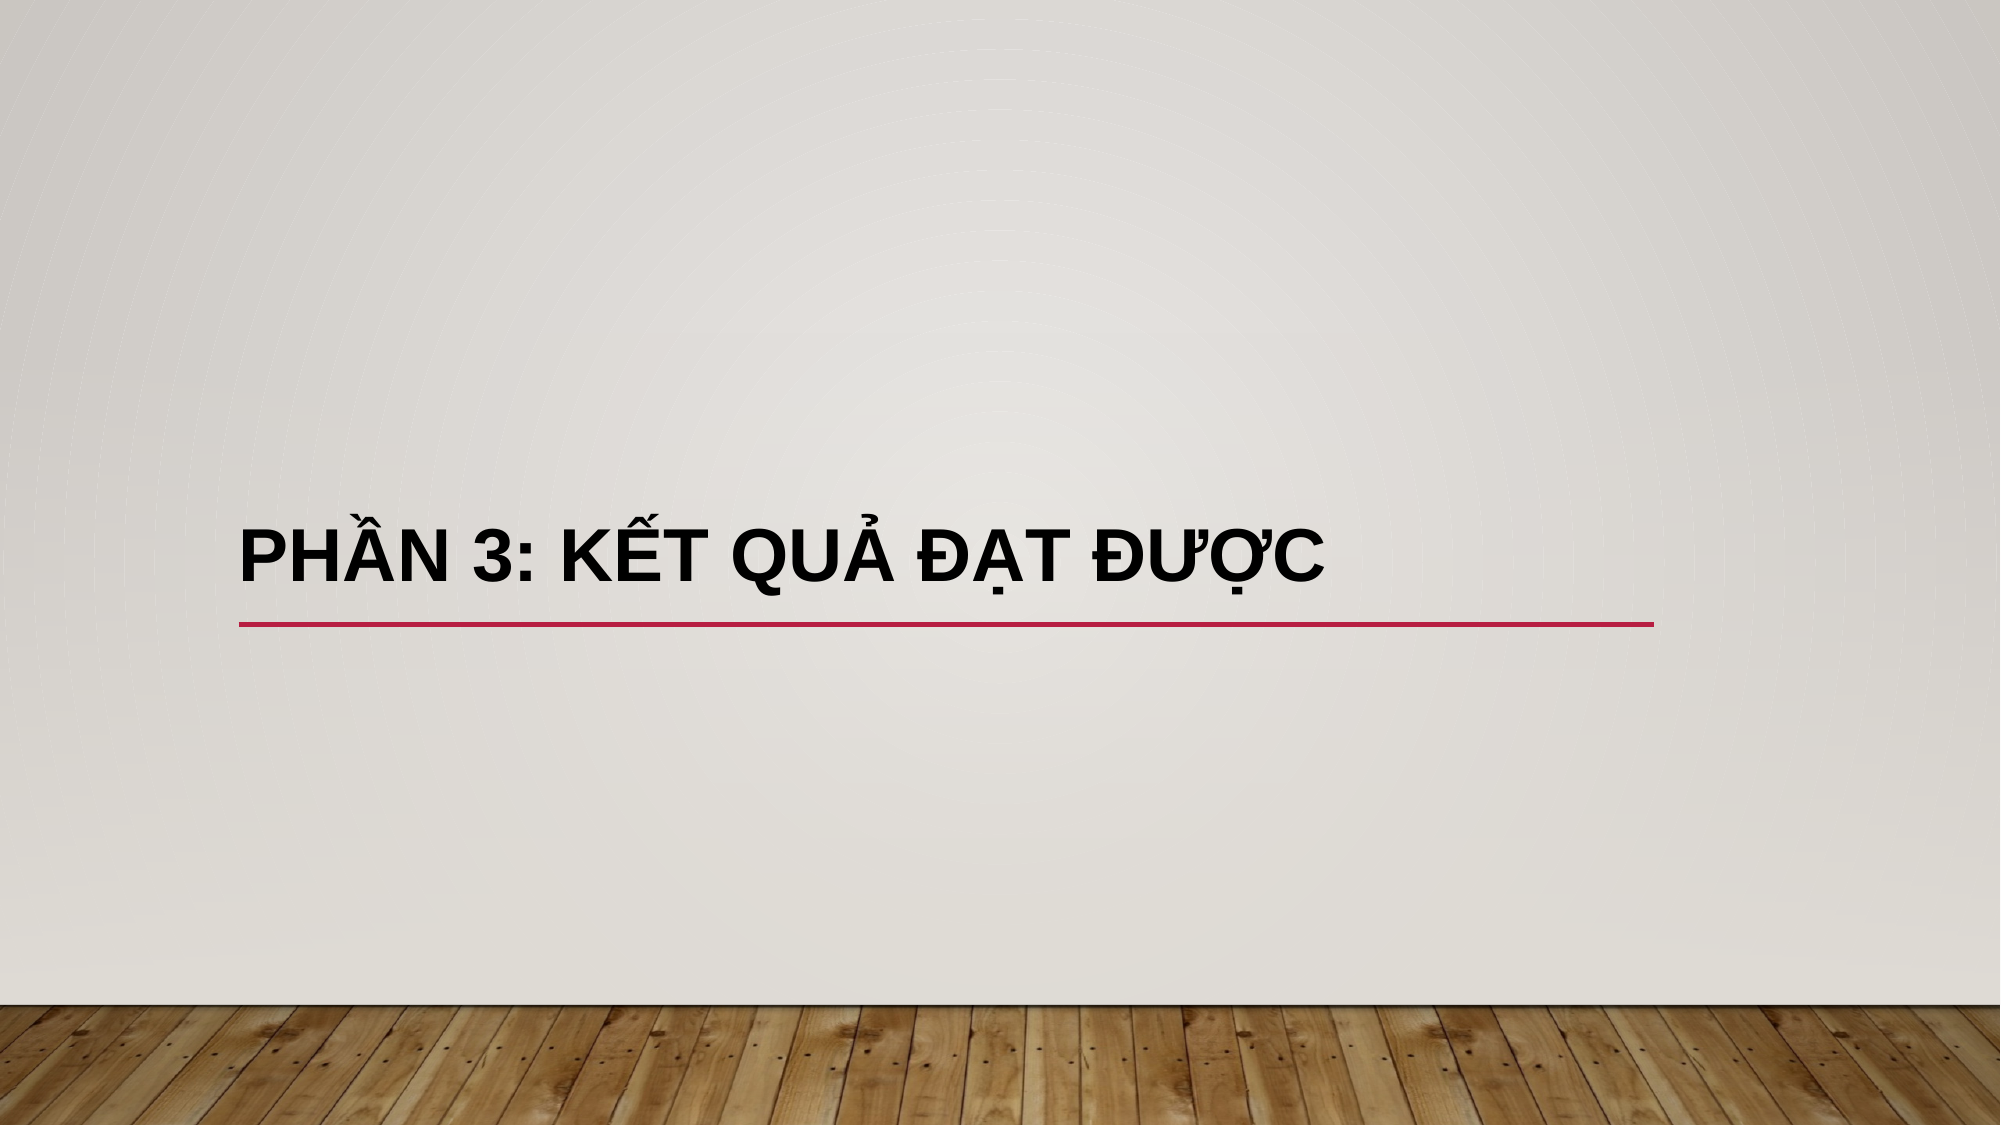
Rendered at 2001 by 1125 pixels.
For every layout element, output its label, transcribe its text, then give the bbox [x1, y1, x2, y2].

picture [0, 1005, 2000, 1125]
title PHẦN 3: KẾT QUẢ ĐẠT ĐƯỢC [223, 295, 1640, 606]
